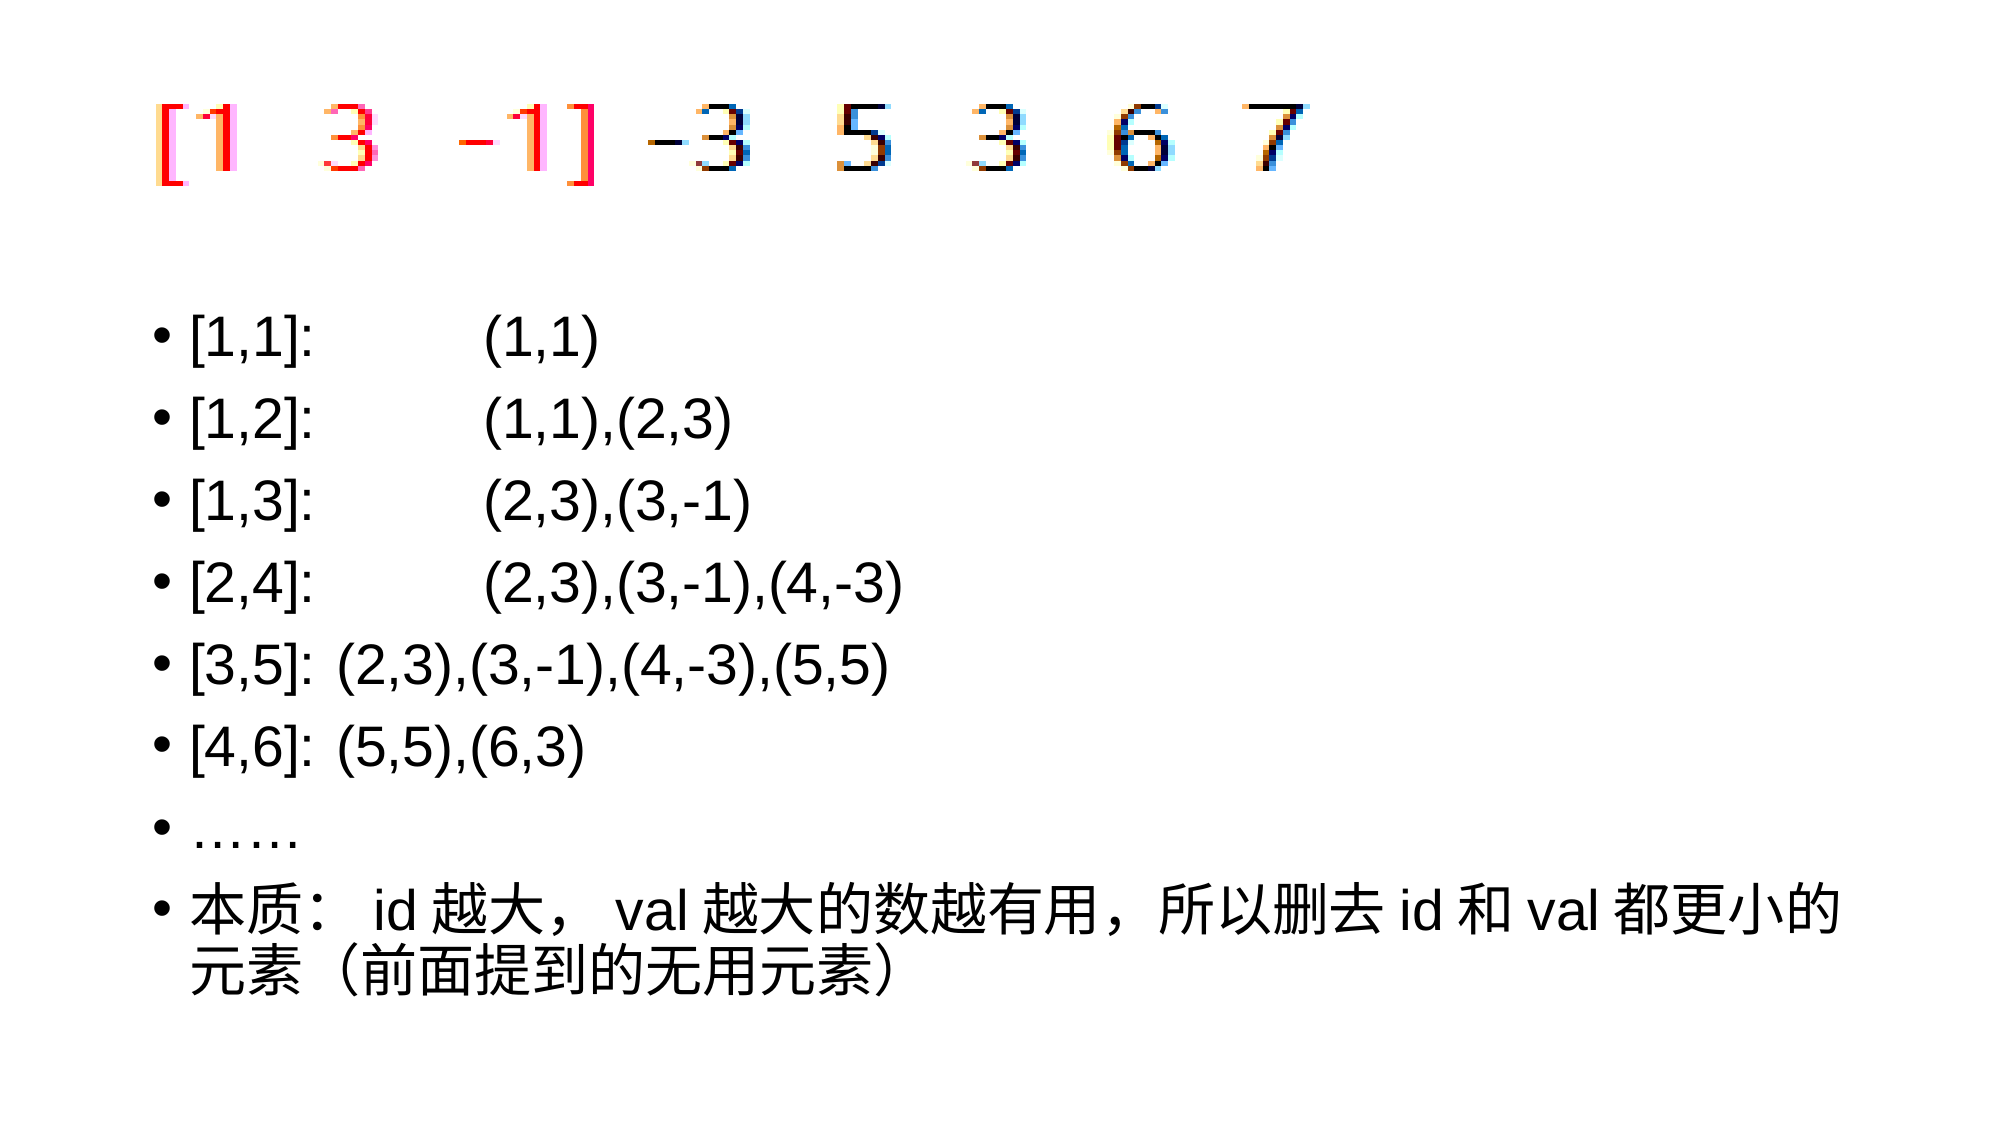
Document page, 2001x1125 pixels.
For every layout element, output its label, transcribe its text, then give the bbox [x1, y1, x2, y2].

picture [102, 89, 1378, 197]
list [1,1]: (1,1) [1,2]: (1,1),(2,3) [1,3]: (2,3),(3,-1) [2,4]: (2,3),(3,-1),(4,-3) [3,5]: (2,3),(3,-1),(4,-3),(5,5) [4,6]: (5,5),(6,3) …… 本质：id越大，val越大的数越有用，所以删去id和val都更小的元素（前面提到的无用元素） [137, 299, 1863, 1014]
